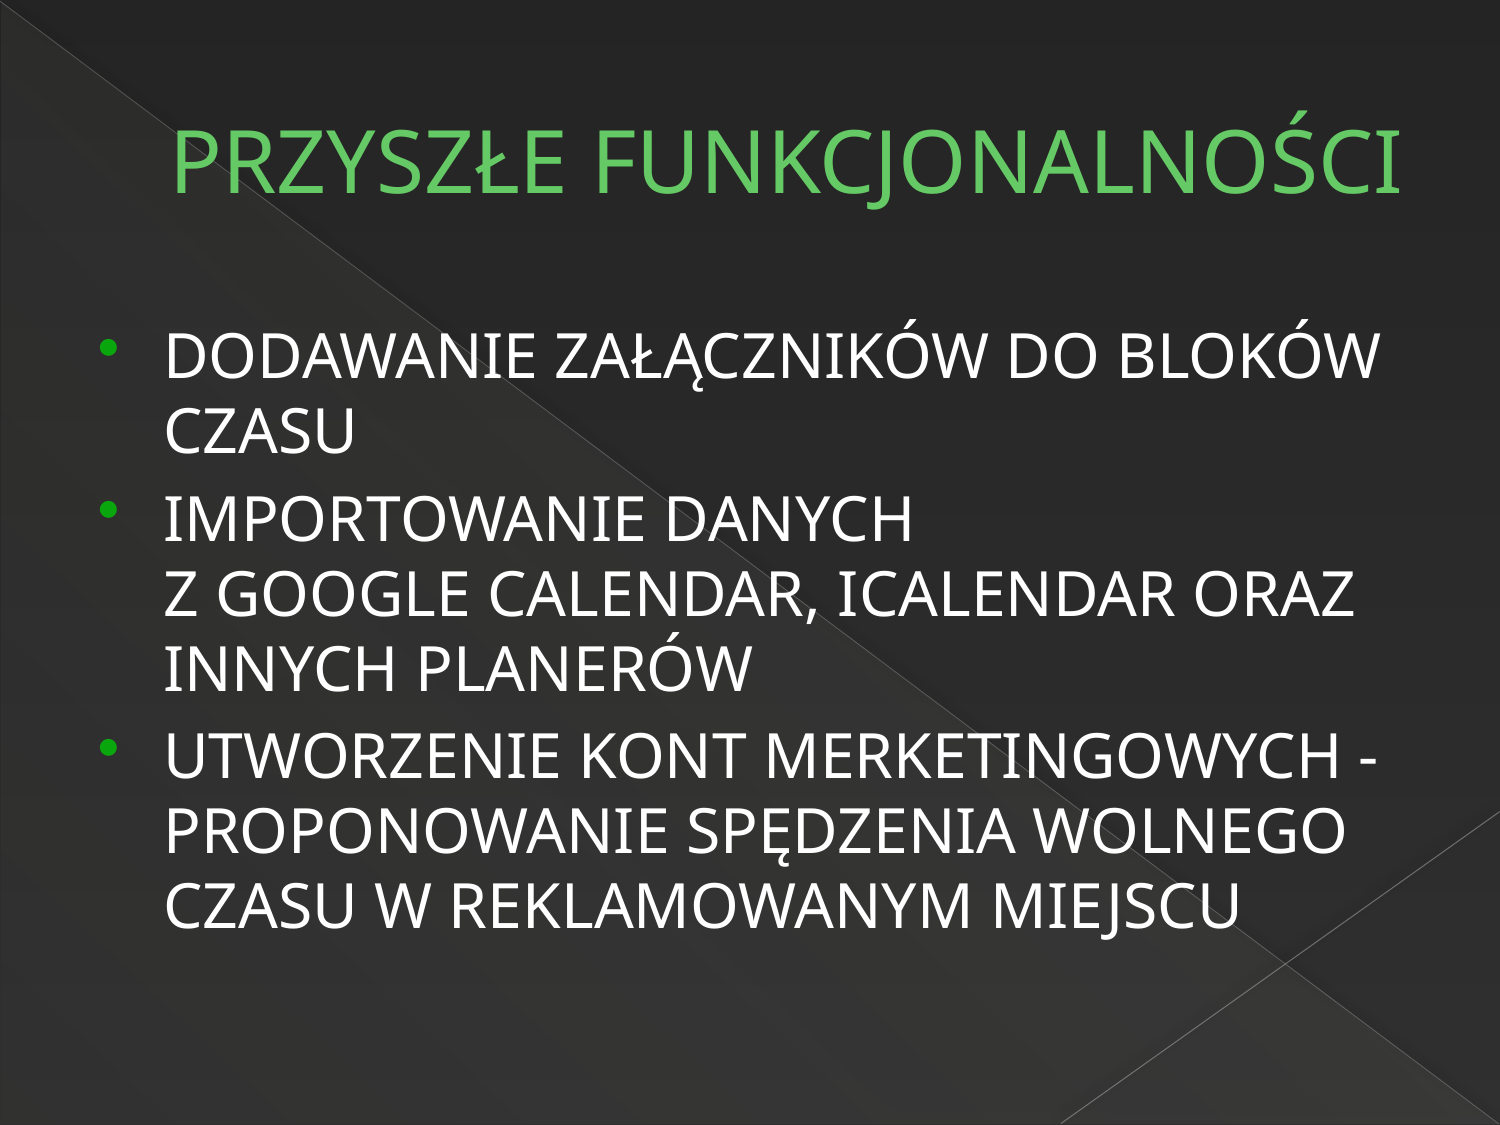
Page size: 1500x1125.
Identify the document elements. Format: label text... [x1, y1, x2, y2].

title PRZYSZŁE FUNKCJONALNOŚCI [75, 43, 1425, 274]
list DODAWANIE ZAŁĄCZNIKÓW DO BLOKÓW CZASU IMPORTOWANIE DANYCH Z GOOGLE CALENDAR, ICALENDAR ORAZ INNYCH PLANERÓW UTWORZENIE KONT MERKETINGOWYCH - PROPONOWANIE SPĘDZENIA WOLNEGO CZASU W REKLAMOWANYM MIEJSCU [75, 308, 1425, 1059]
